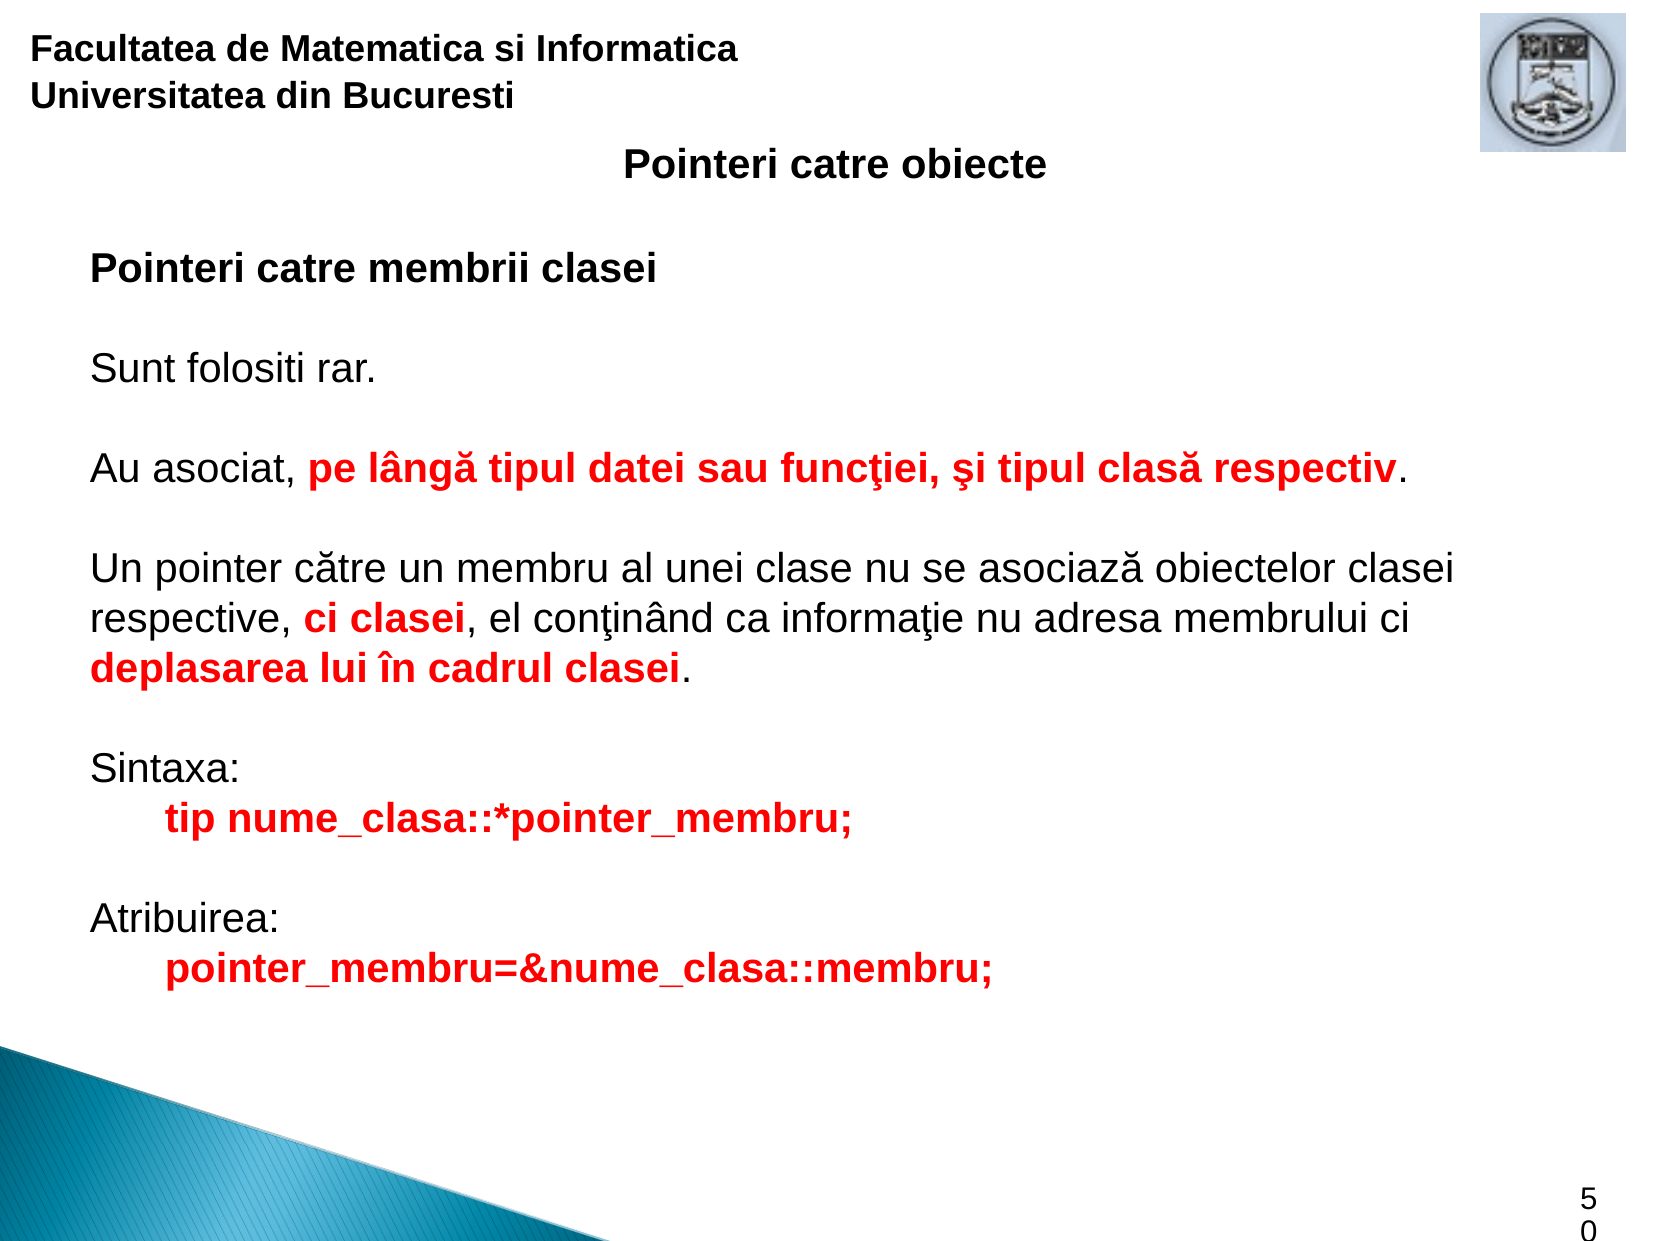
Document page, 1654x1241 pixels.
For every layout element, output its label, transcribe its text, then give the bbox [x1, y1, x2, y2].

picture [0, 1045, 615, 1241]
text_box 50 [1563, 1158, 1630, 1225]
picture [1480, 13, 1626, 152]
text_box Pointeri catre obiecte [380, 135, 1290, 209]
text_box Pointeri catre membrii clasei Sunt folositi rar. Au asociat, pe lângă tipul datei sau funcţiei, şi tipul clasă respectiv. Un pointer către un membru al unei clase nu se asociază obiectelor clasei respective, ci clasei, el conţinând ca informaţie nu adresa membrului ci deplasarea lui în cadrul clasei. Sintaxa: tip nume_clasa::*pointer_membru; Atribuirea: pointer_membru=&nume_clasa::membru; [75, 233, 1590, 1021]
text_box Facultatea de Matematica si Informatica Universitatea din Bucuresti [13, 13, 841, 122]
